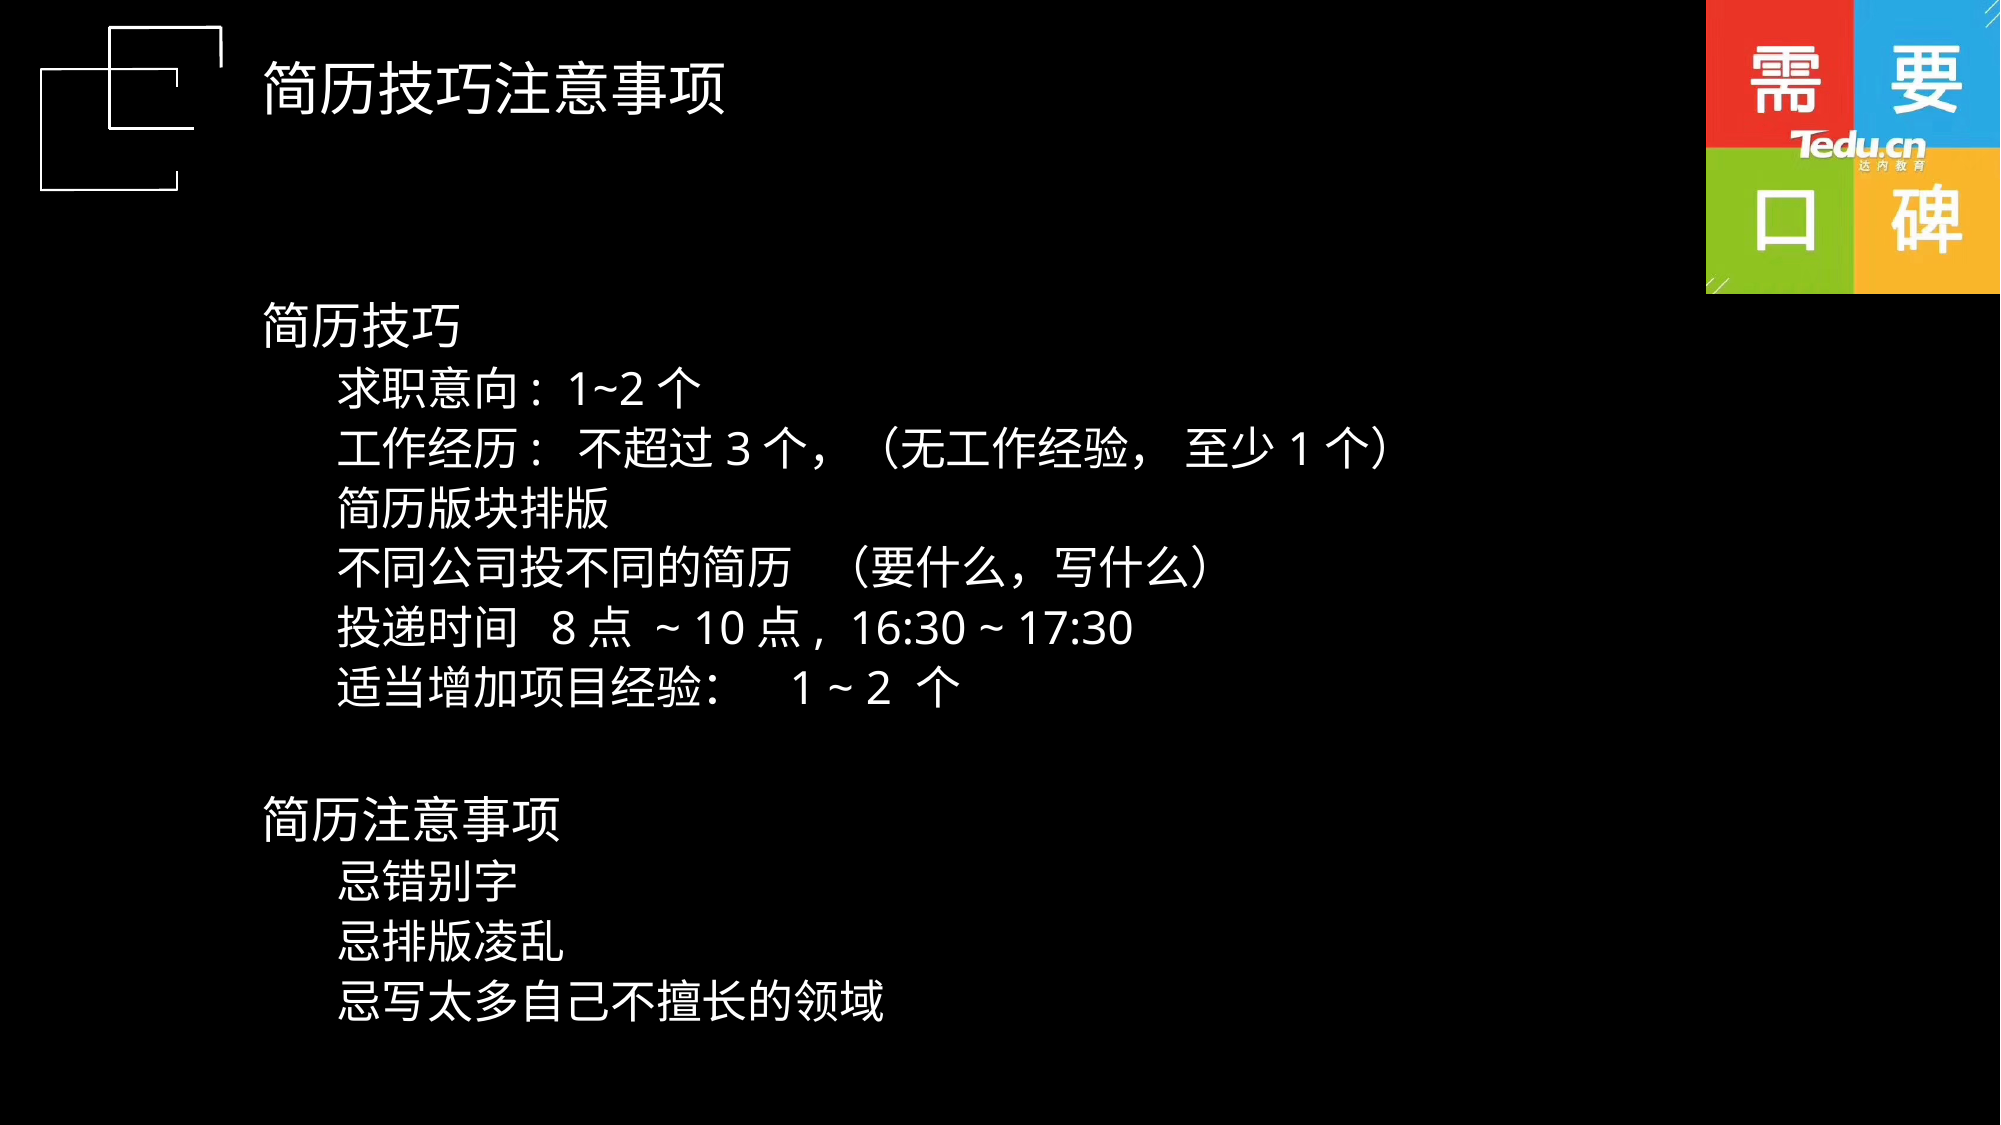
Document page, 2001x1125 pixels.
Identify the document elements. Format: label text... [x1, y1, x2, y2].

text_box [40, 68, 178, 192]
text_box 简历技巧 求职意向: 1~2个 工作经历: 不超过3个，（无工作经验， 至少1个） 简历版块排版 不同公司投不同的简历 （要什么，写什么） 投递时间 8点 ~ 10点, 16:30 ~ 17:30 适当增加项目经验： 1 ~ 2 个 简历注意事项 忌错别字 忌排版凌乱 忌写太多自己不擅长的领域 [246, 293, 1647, 1090]
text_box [108, 26, 222, 130]
text_box 简历技巧注意事项 [246, 44, 778, 130]
picture [1706, 0, 2000, 294]
